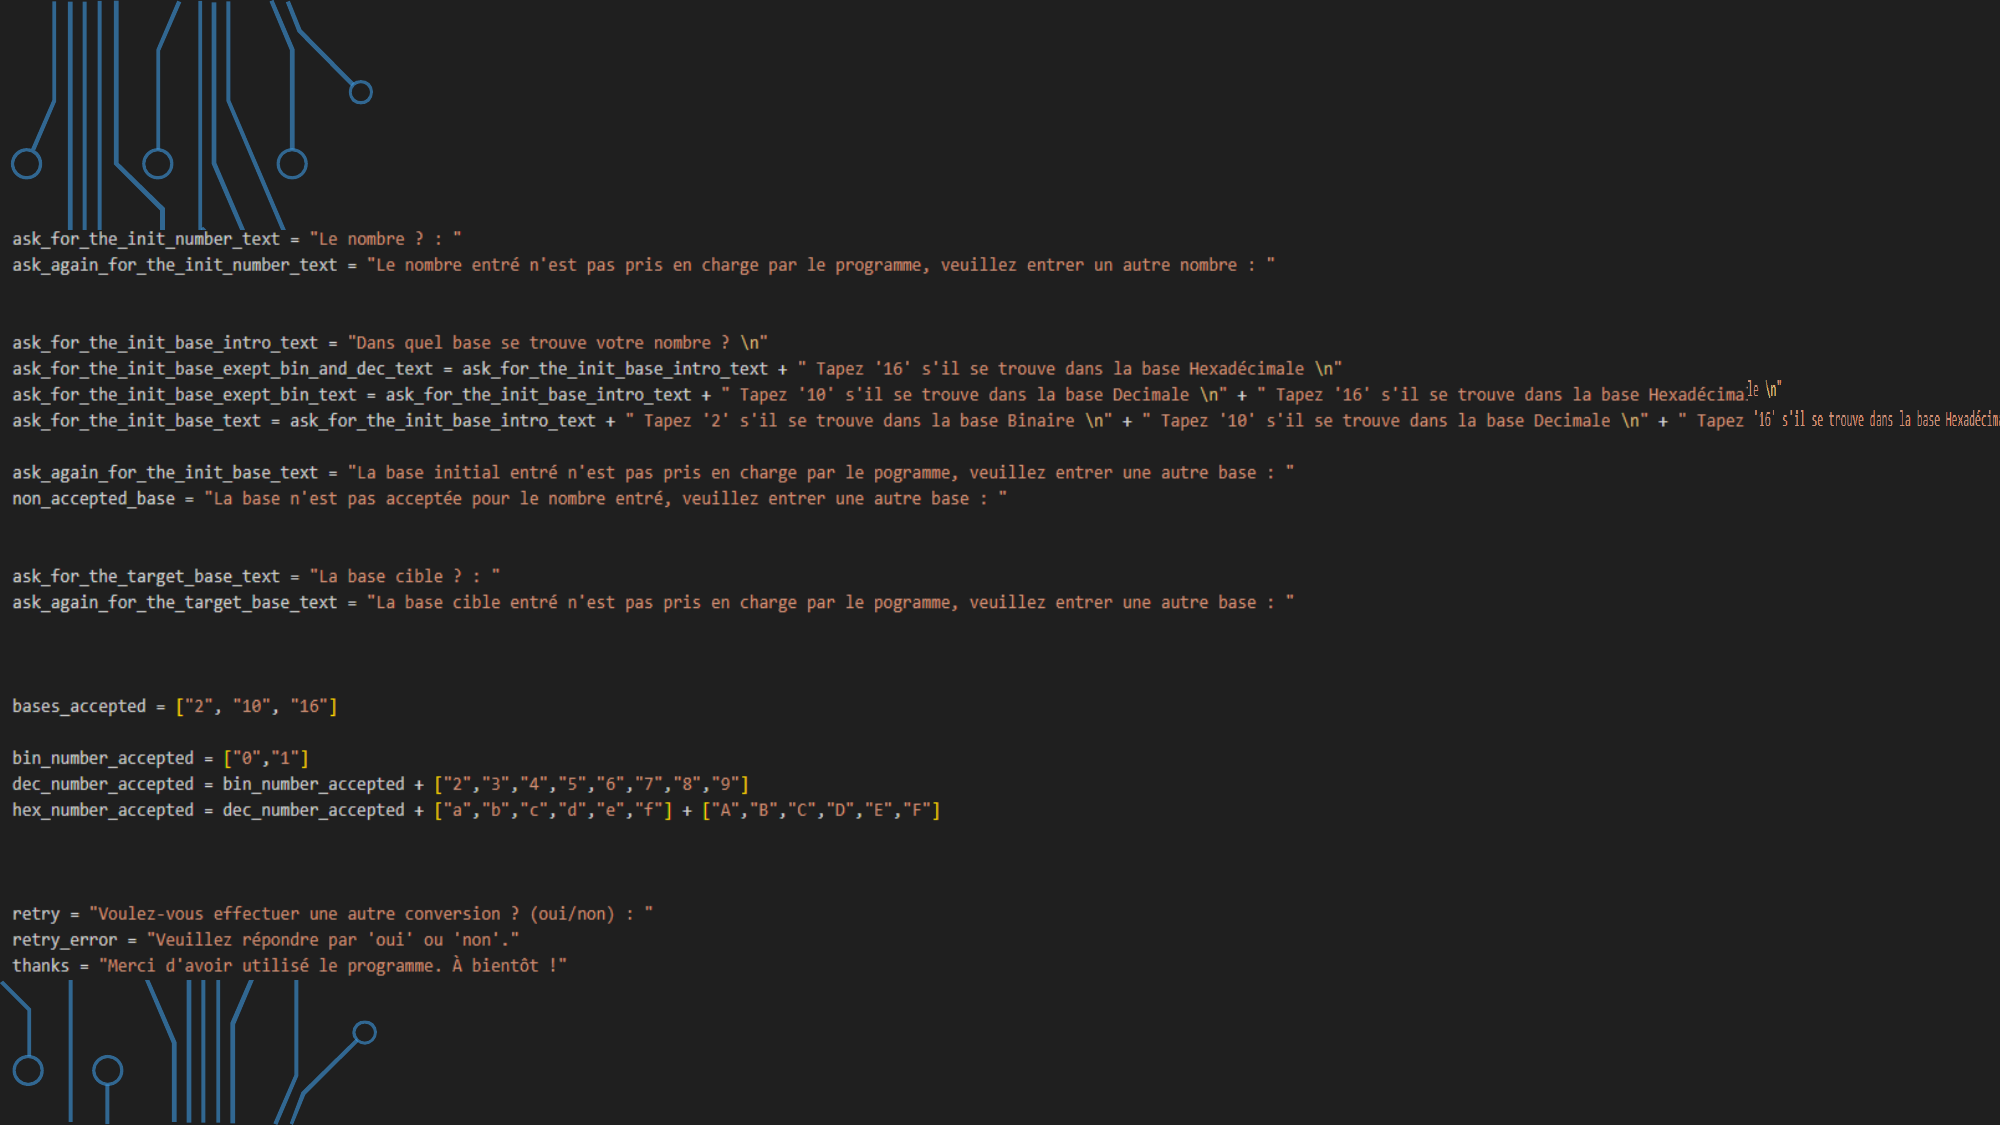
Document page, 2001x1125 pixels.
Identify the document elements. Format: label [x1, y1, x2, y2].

picture [0, 0, 2000, 1125]
text_box [0, 0, 379, 229]
text_box [0, 981, 379, 1125]
